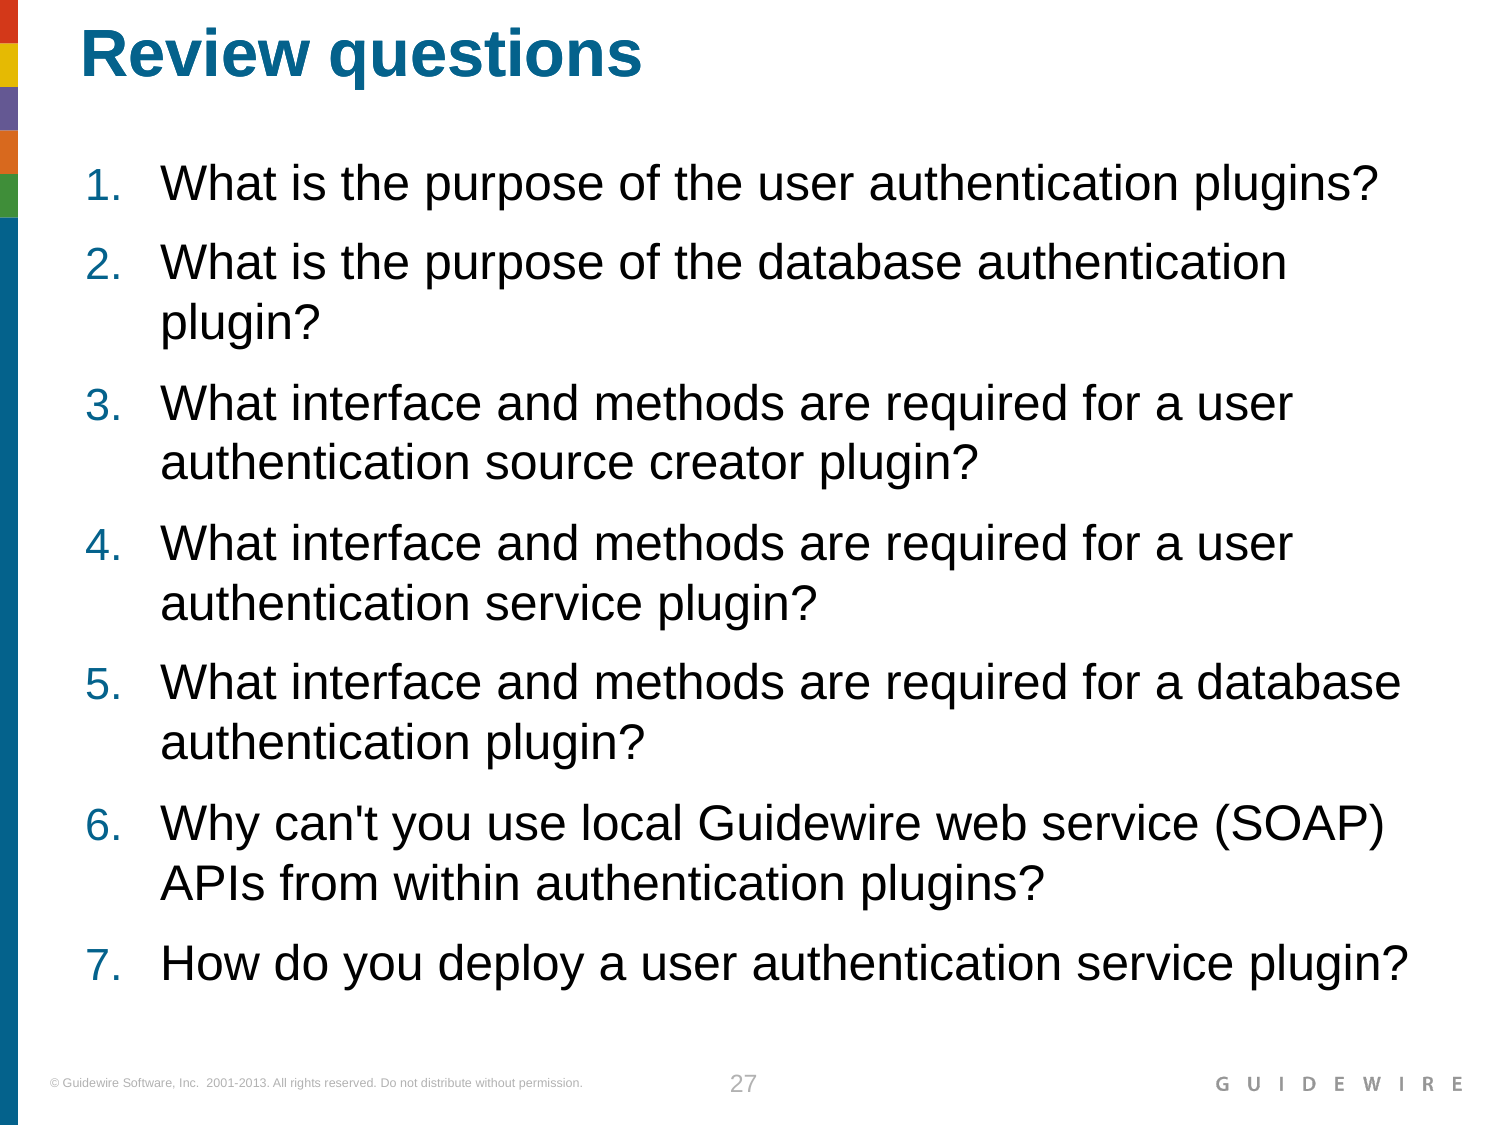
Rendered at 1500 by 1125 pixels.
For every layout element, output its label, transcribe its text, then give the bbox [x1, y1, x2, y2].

list What is the purpose of the user authentication plugins? What is the purpose of the database authentication plugin? What interface and methods are required for a user authentication source creator plugin? What interface and methods are required for a user authentication service plugin? What interface and methods are required for a database authentication plugin? Why can't you use local Guidewire web service (SOAP) APIs from within authentication plugins? How do you deploy a user authentication service plugin? [85, 149, 1450, 1050]
picture [1215, 1073, 1480, 1096]
